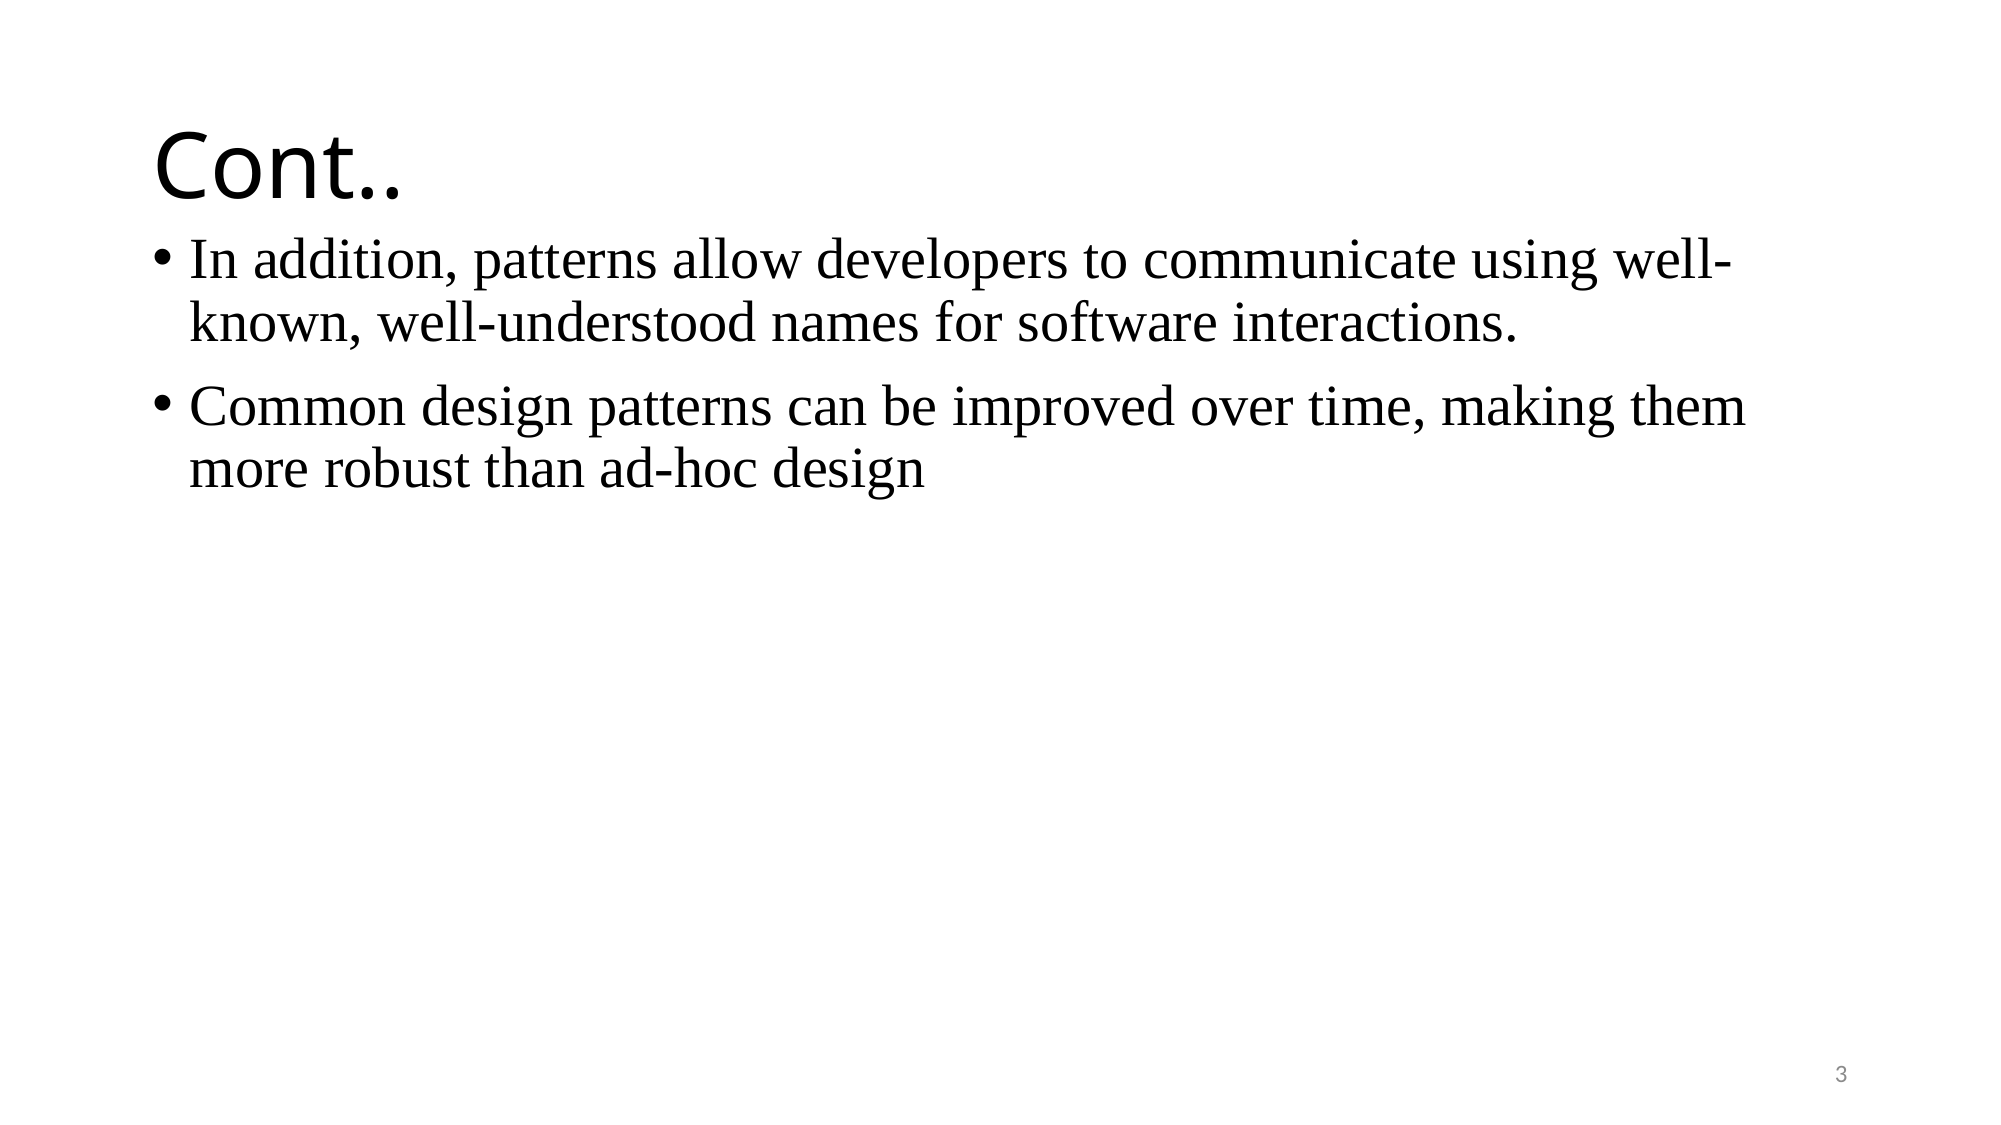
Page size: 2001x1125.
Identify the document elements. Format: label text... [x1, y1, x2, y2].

slide_number 3 [1412, 1042, 1863, 1103]
list In addition, patterns allow developers to communicate using well-known, well-understood names for software interactions. Common design patterns can be improved over time, making them more robust than ad-hoc design [137, 220, 1863, 1014]
title Cont.. [137, 59, 1863, 220]
